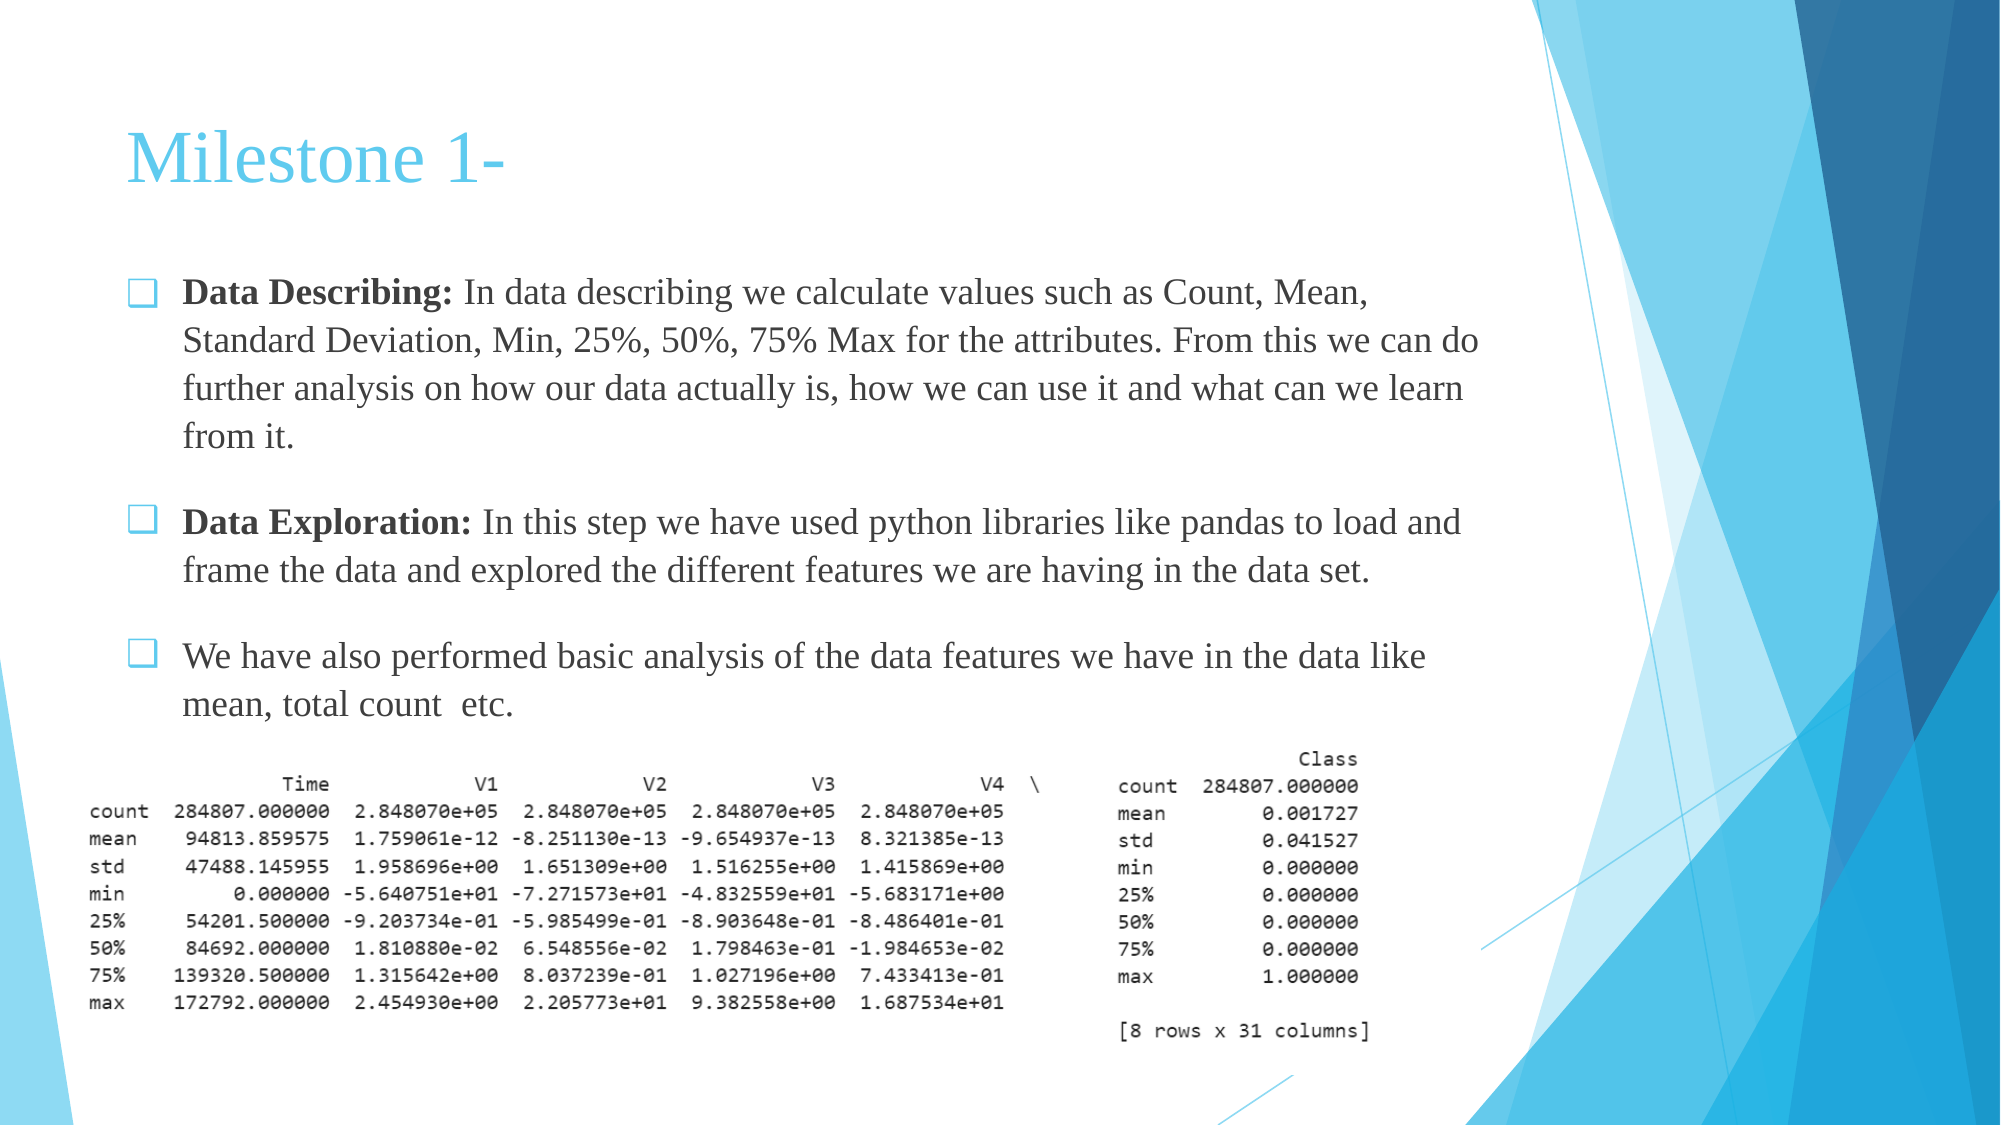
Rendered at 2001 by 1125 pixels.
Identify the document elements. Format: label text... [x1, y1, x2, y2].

list Data Describing: In data describing we calculate values such as Count, Mean, Standard Deviation, Min, 25%, 50%, 75% Max for the attributes. From this we can do further analysis on how our data actually is, how we can use it and what can we learn from it. Data Exploration: In this step we have used python libraries like pandas to load and frame the data and explored the different features we are having in the data set. We have also performed basic analysis of the data features we have in the data like mean, total count etc. [111, 256, 1522, 992]
picture [62, 726, 1481, 1076]
title Milestone 1- [111, 99, 1522, 256]
